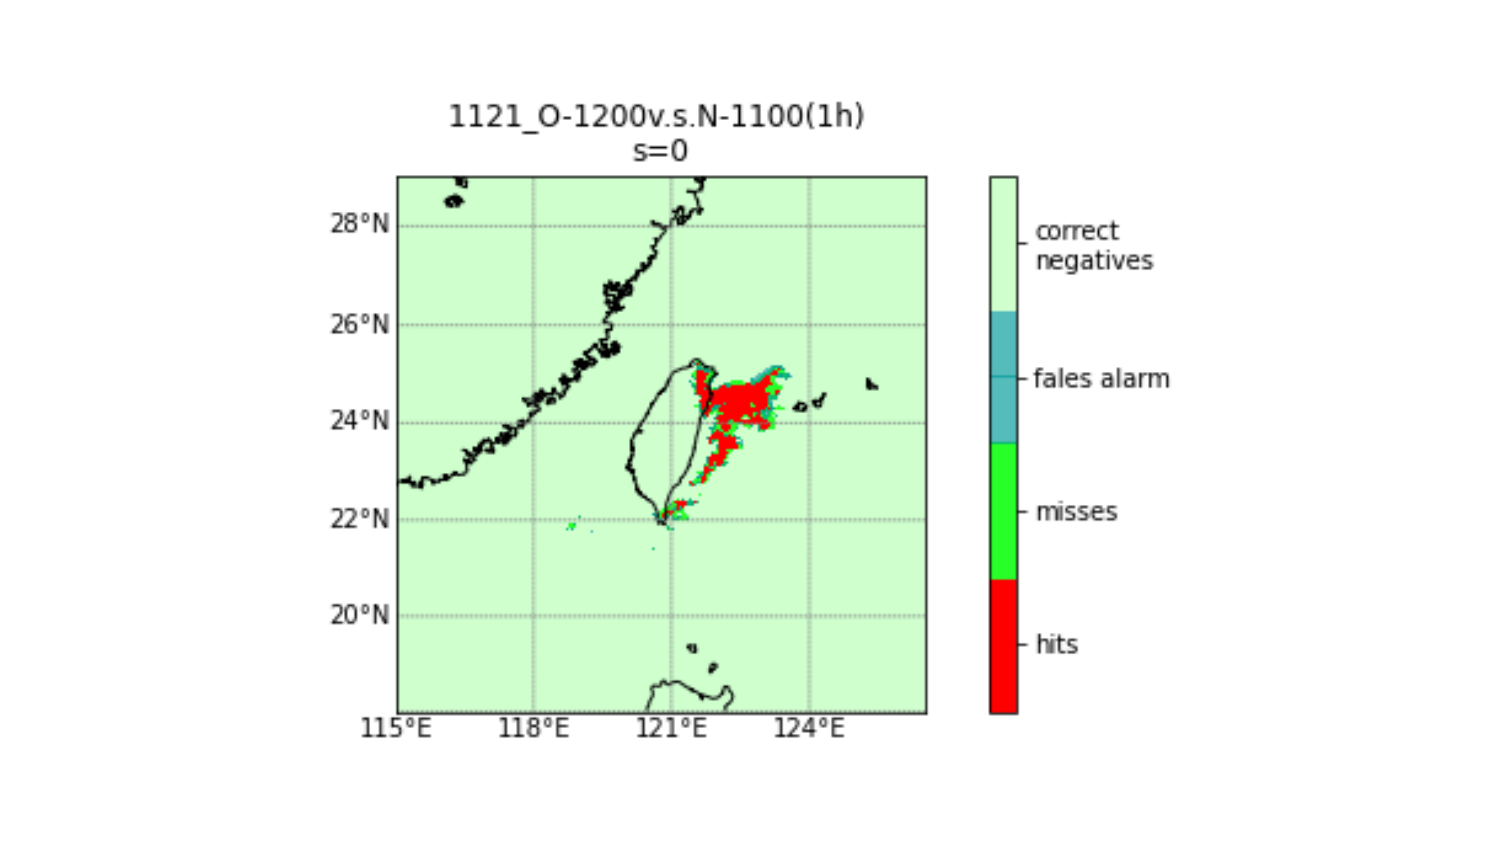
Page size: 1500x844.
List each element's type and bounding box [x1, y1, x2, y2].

picture [310, 83, 1189, 761]
